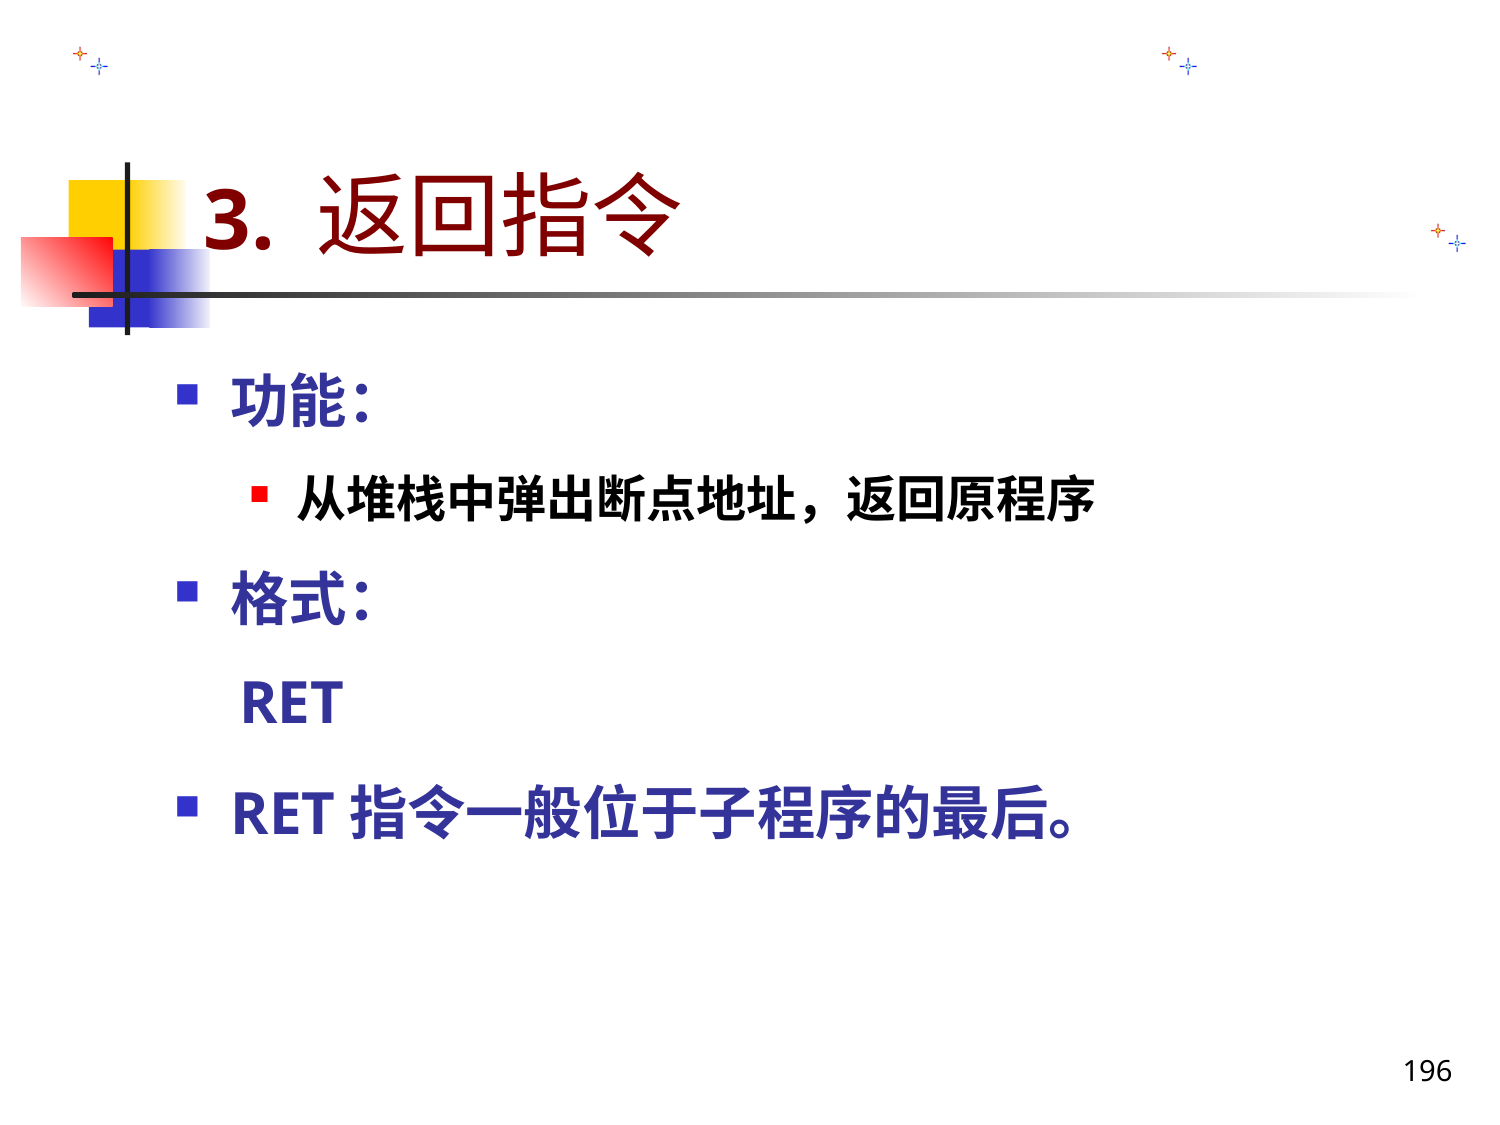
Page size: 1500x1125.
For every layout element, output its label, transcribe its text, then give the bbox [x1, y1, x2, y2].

slide_number 196 [1154, 1023, 1468, 1100]
list 功能： 从堆栈中弹出断点地址，返回原程序 格式： RET RET指令一般位于子程序的最后。 [159, 349, 1435, 913]
title 3. 返回指令 [188, 34, 1468, 276]
picture [62, 42, 113, 93]
